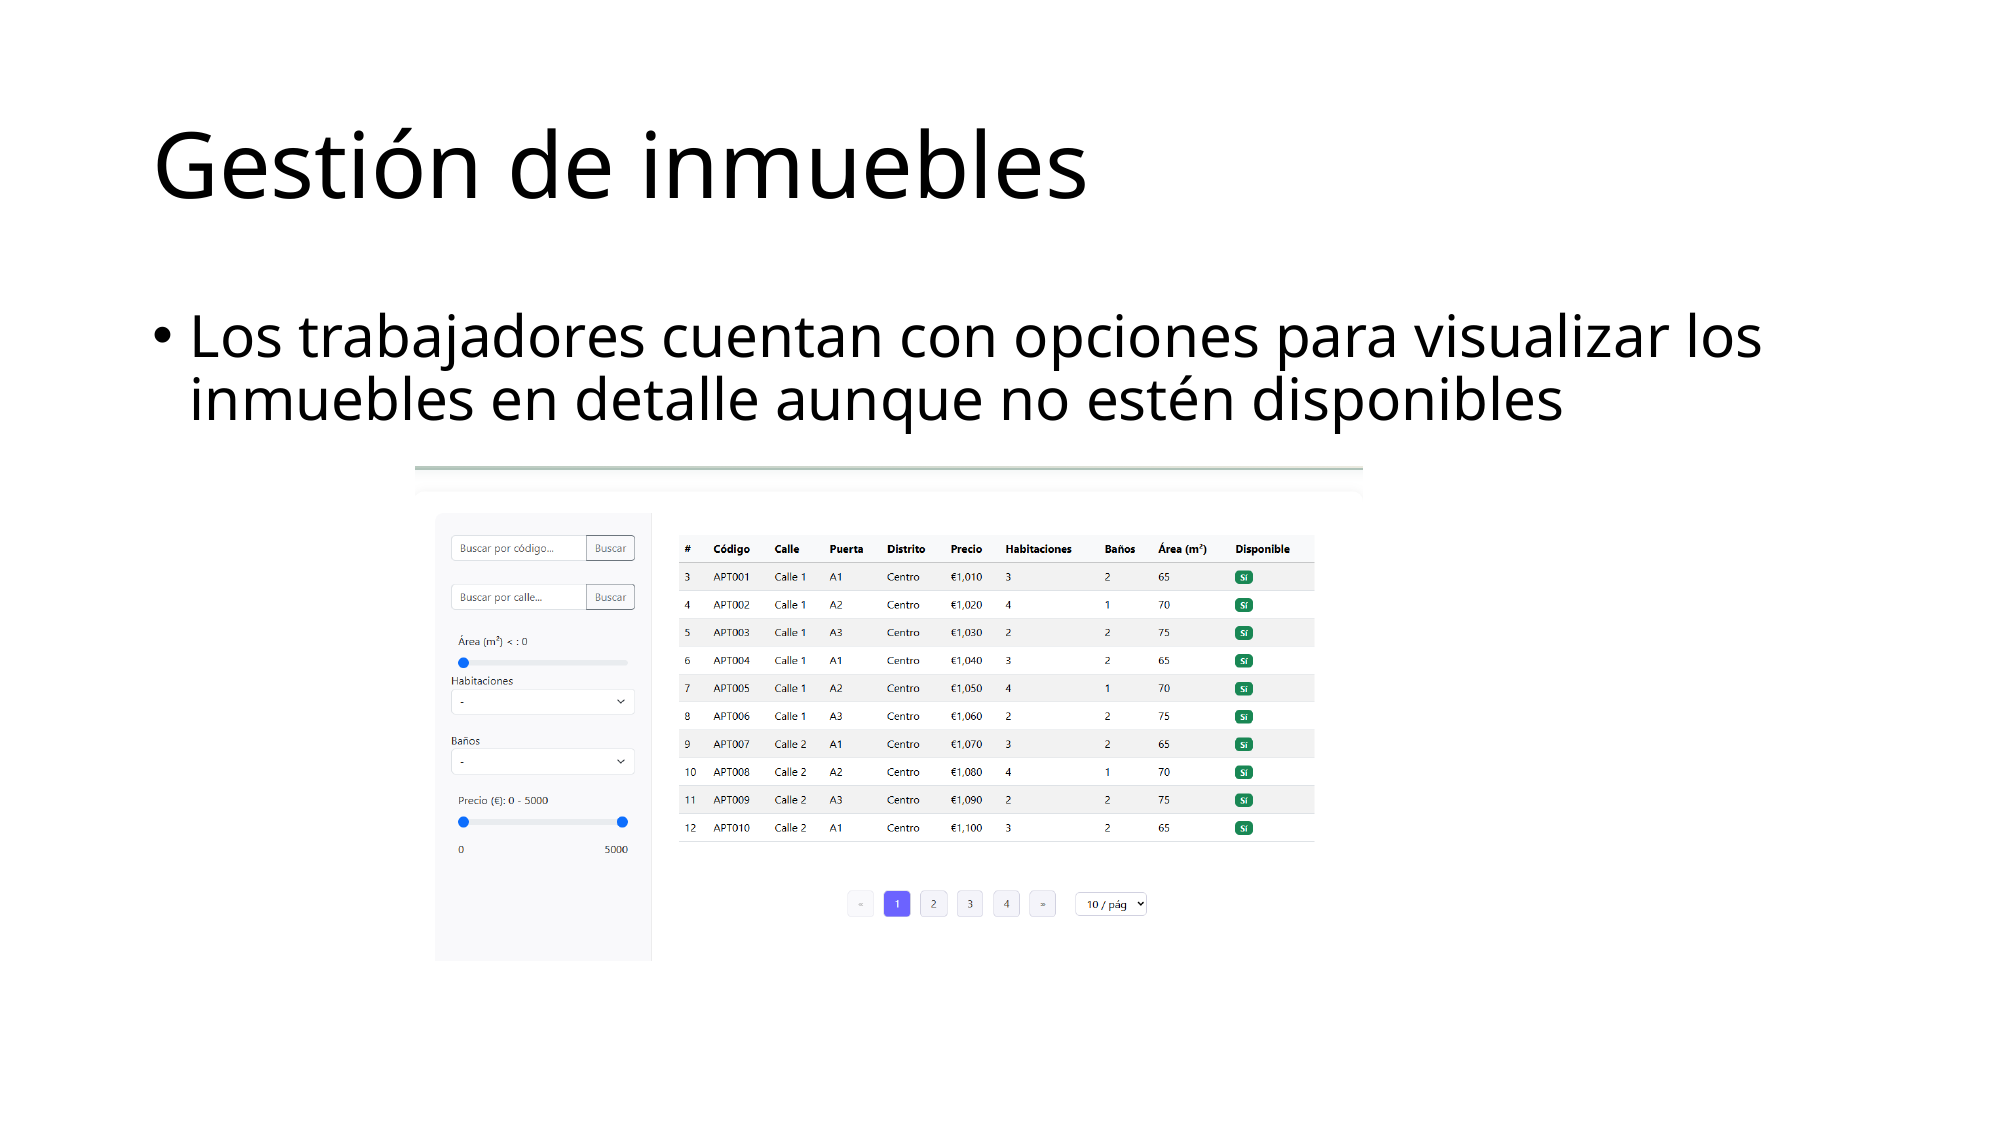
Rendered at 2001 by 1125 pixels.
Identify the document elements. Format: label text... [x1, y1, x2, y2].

list Los trabajadores cuentan con opciones para visualizar los inmuebles en detalle aunque no estén disponibles [137, 299, 1863, 1014]
picture [414, 465, 1363, 961]
title Gestión de inmuebles [137, 59, 1863, 278]
